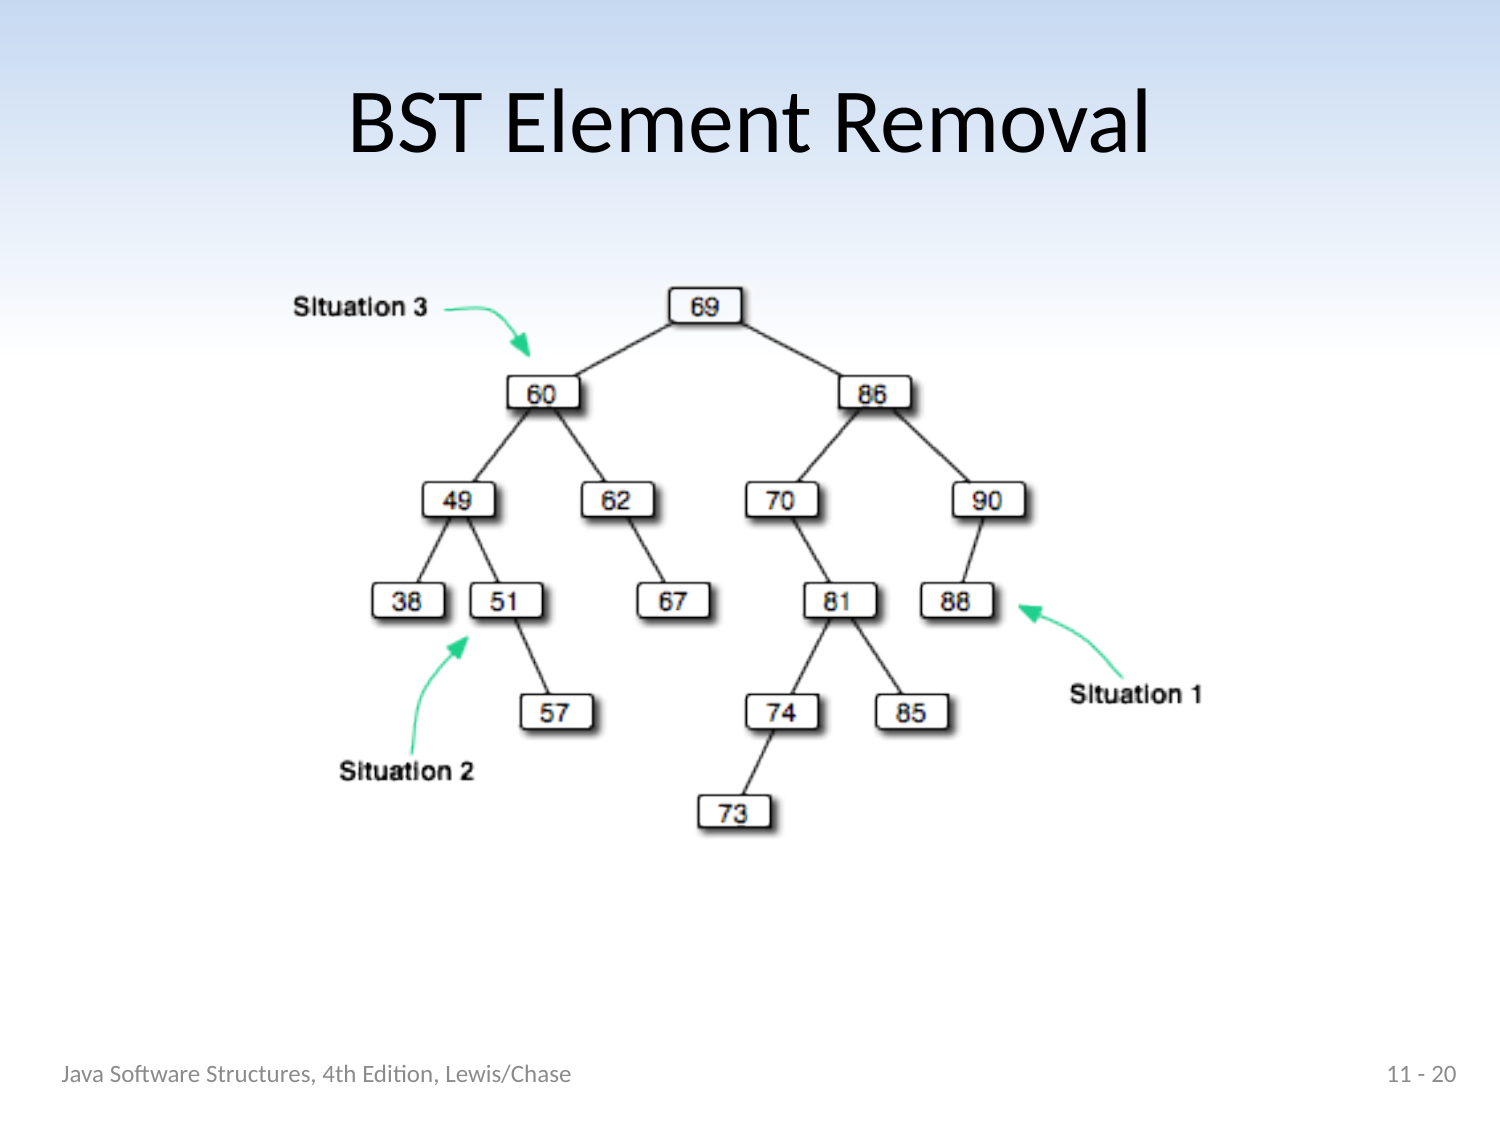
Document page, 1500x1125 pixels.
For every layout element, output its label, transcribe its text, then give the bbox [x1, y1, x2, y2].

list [253, 256, 1248, 869]
slide_number 11 - 20 [1122, 1042, 1472, 1103]
title BST Element Removal [28, 45, 1473, 186]
footer Java Software Structures, 4th Edition, Lewis/Chase [46, 1042, 1122, 1103]
